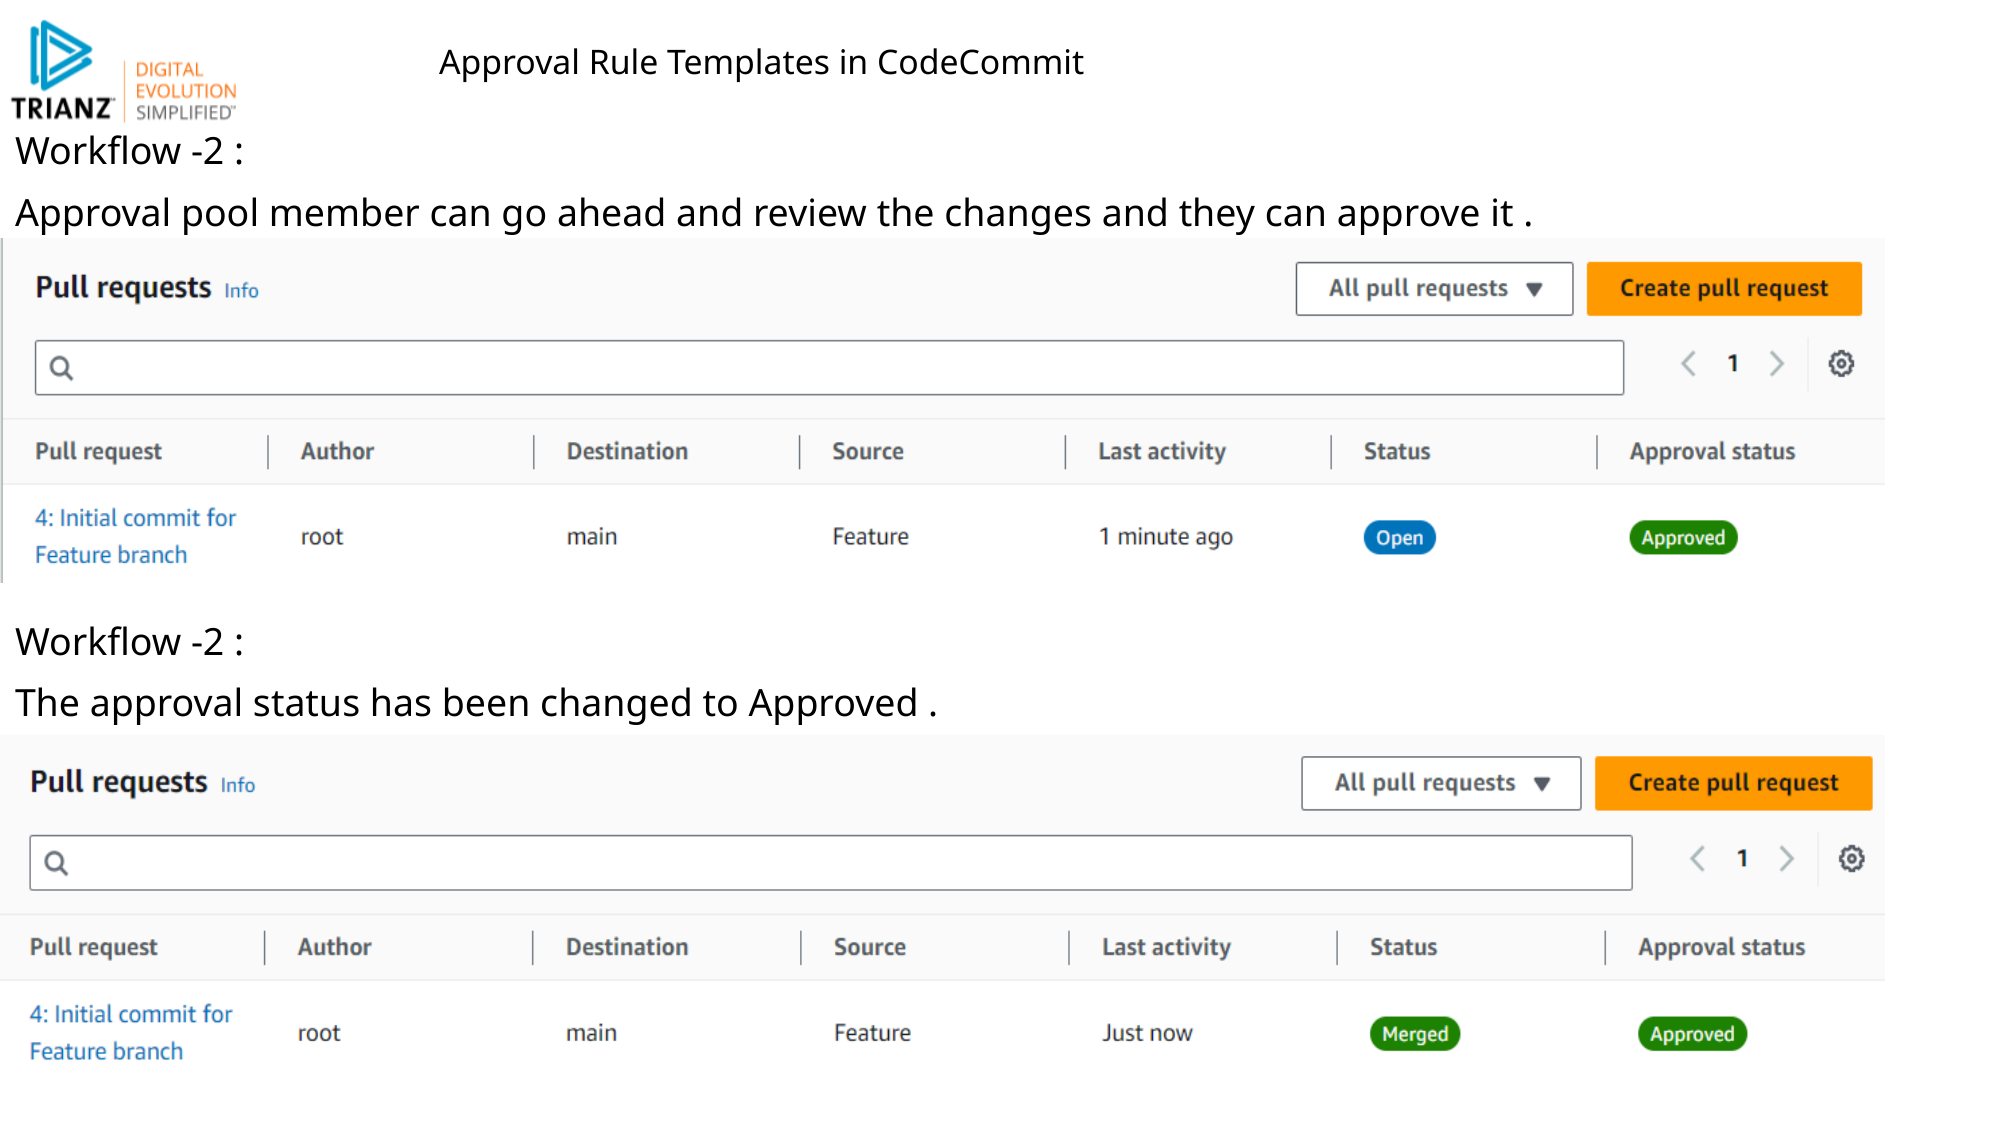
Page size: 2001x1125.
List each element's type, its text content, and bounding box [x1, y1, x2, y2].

title Approval Rule Templates in CodeCommit [242, 13, 1247, 90]
picture [0, 237, 1886, 583]
picture [0, 734, 1886, 1085]
picture [0, 13, 242, 126]
list Workflow -2 : Approval pool member can go ahead and review the changes and they can approve it . Workflow -2 : The approval status has been changed to Approved . [0, 125, 2000, 1112]
